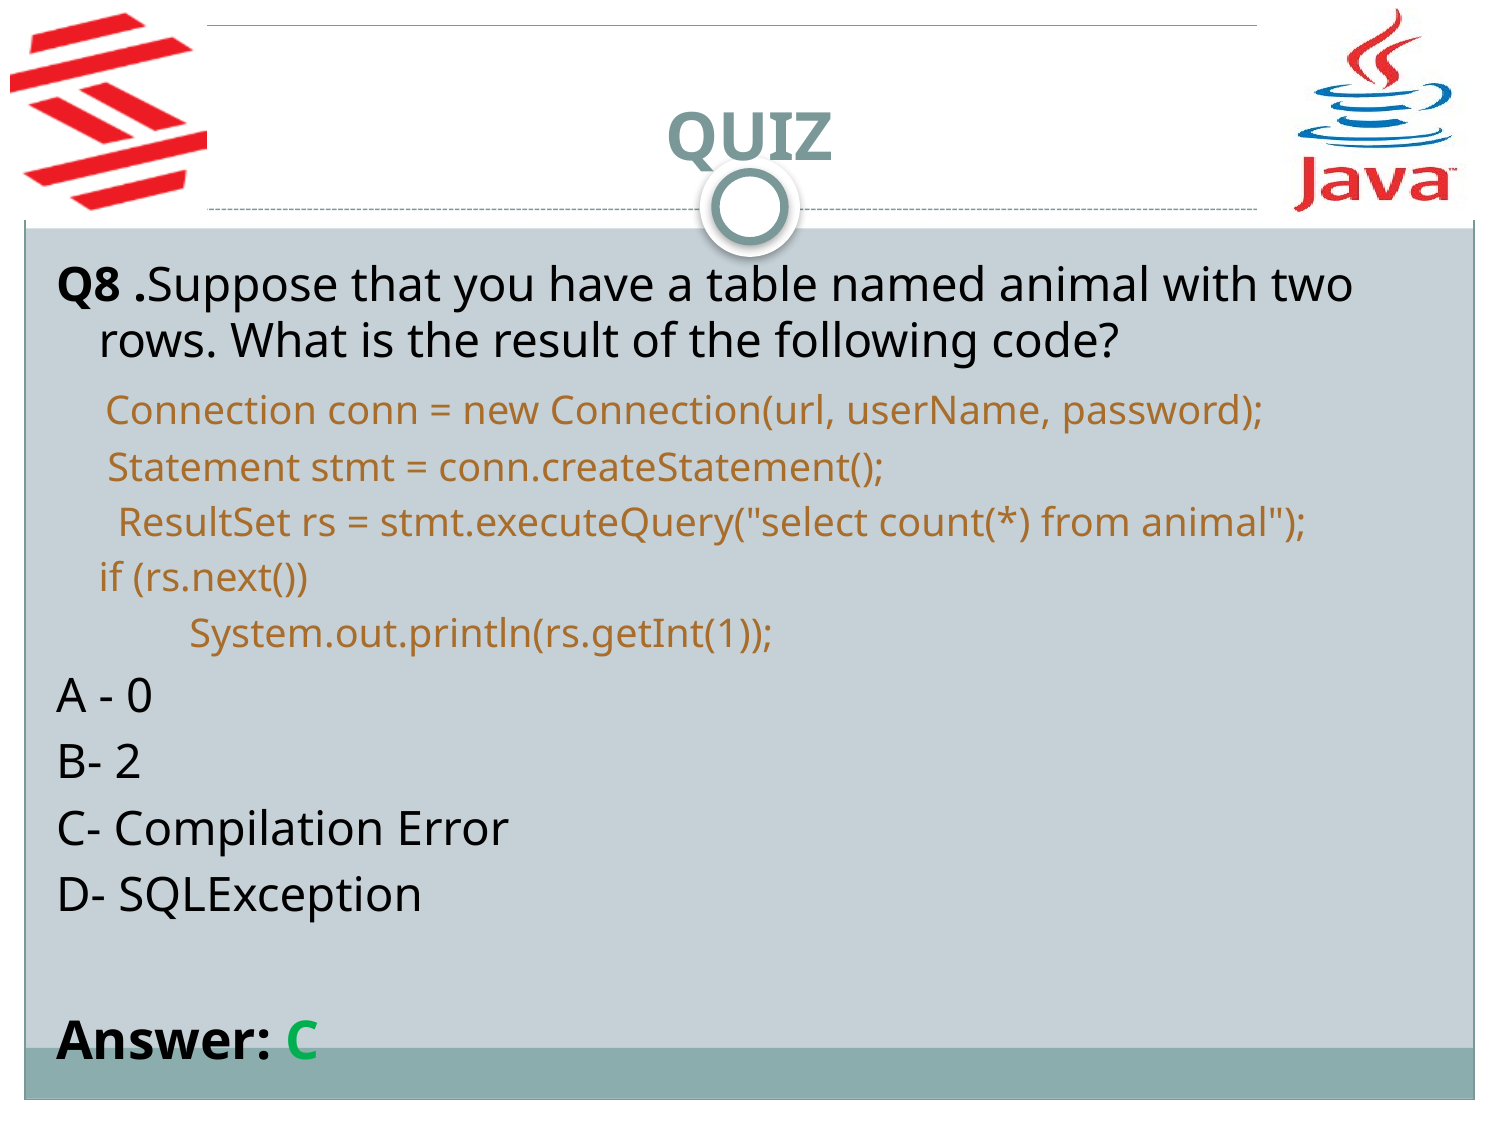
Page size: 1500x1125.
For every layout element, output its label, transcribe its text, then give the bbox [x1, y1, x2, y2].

list Q8 .Suppose that you have a table named animal with two rows. What is the result of the following code? Connection conn = new Connection(url, userName, password); Statement stmt = conn.createStatement(); ResultSet rs = stmt.executeQuery("select count(*) from animal"); if (rs.next()) System.out.println(rs.getInt(1)); A - 0 B- 2 C- Compilation Error D- SQLException Answer: C [41, 246, 1471, 1083]
title QUIZ [213, 19, 1250, 182]
picture [1257, 0, 1483, 221]
picture [10, 11, 207, 221]
